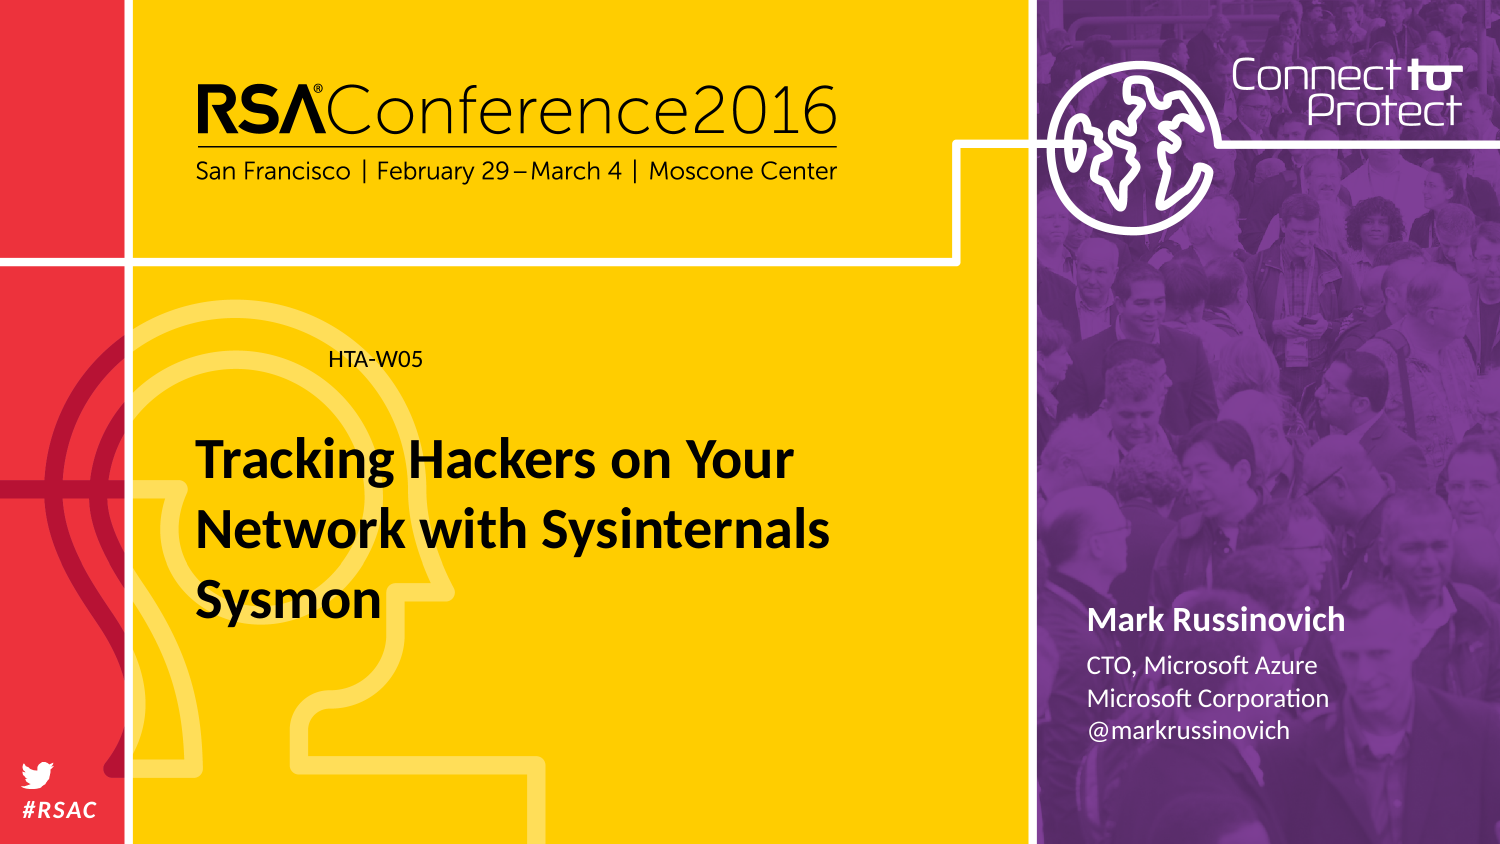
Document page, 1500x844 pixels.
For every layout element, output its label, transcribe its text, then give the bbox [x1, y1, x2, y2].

title Tracking Hackers on Your Network with Sysinternals Sysmon [180, 373, 1016, 678]
list HTA-W05 [328, 342, 496, 374]
list CTO, Microsoft Azure Microsoft Corporation @markrussinovich [1086, 647, 1481, 808]
picture [0, 0, 1500, 844]
list Mark Russinovich [1086, 560, 1481, 640]
